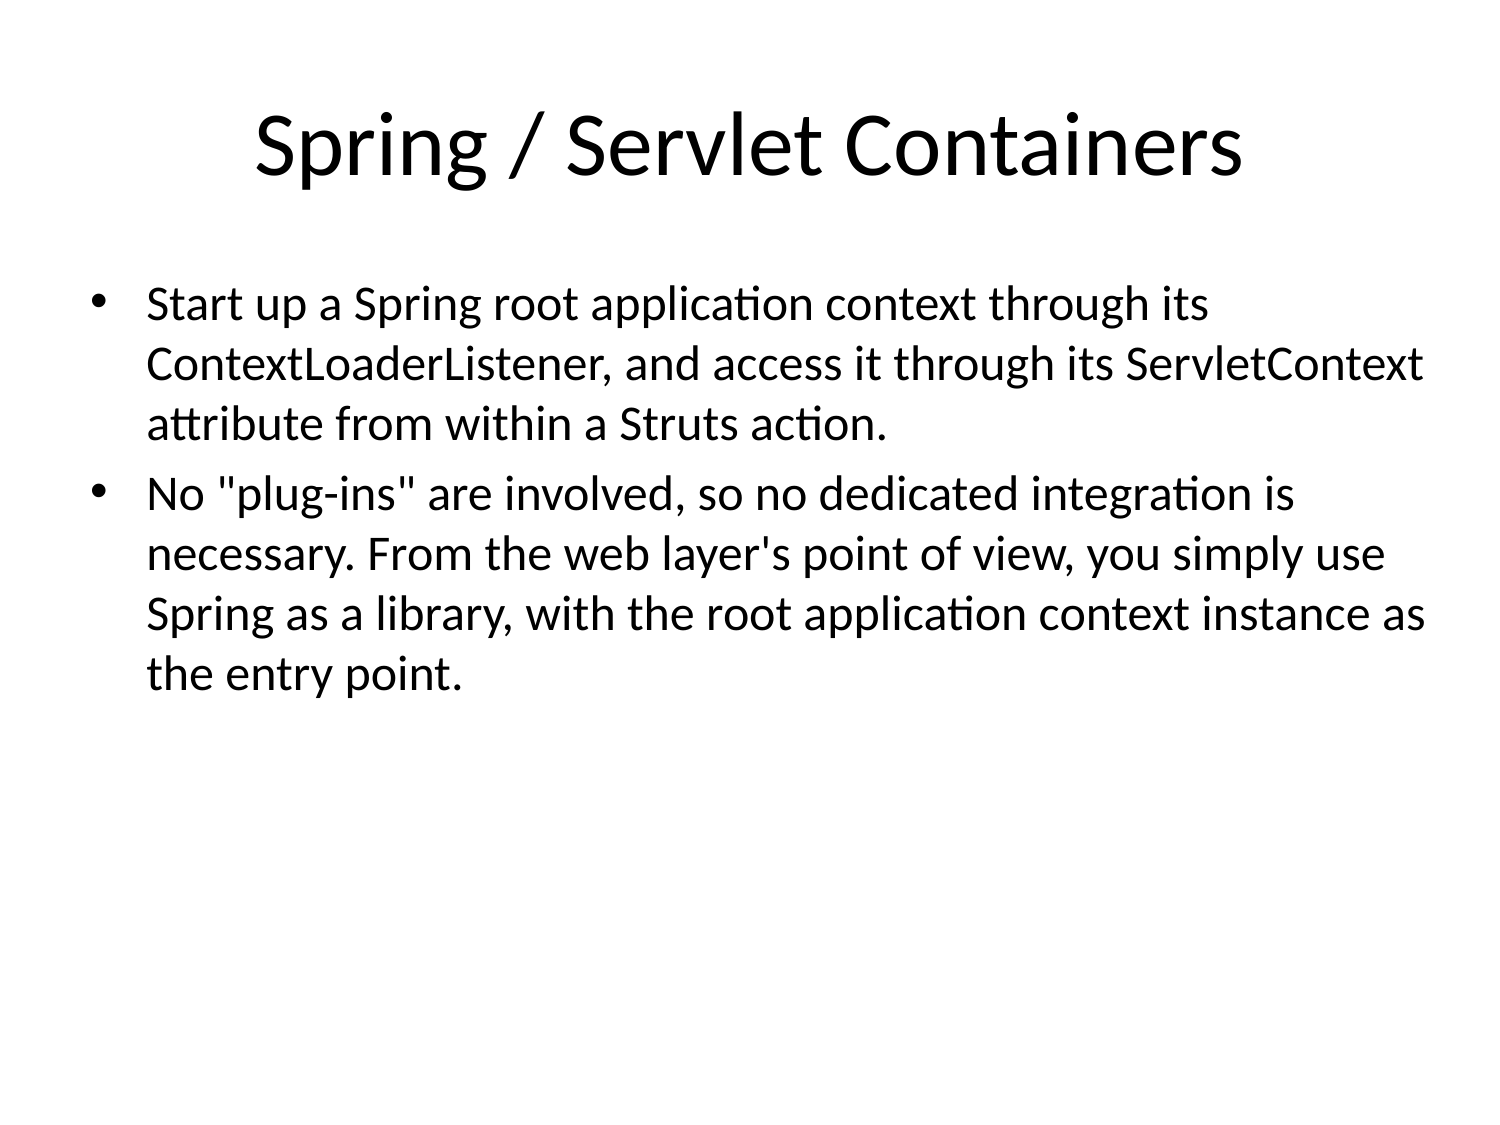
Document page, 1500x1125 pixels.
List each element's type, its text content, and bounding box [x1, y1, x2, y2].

list Start up a Spring root application context through its ContextLoaderListener, and access it through its ServletContext attribute from within a Struts action. No "plug-ins" are involved, so no dedicated integration is necessary. From the web layer's point of view, you simply use Spring as a library, with the root application context instance as the entry point. [75, 262, 1483, 1005]
title Spring / Servlet Containers [75, 45, 1425, 233]
